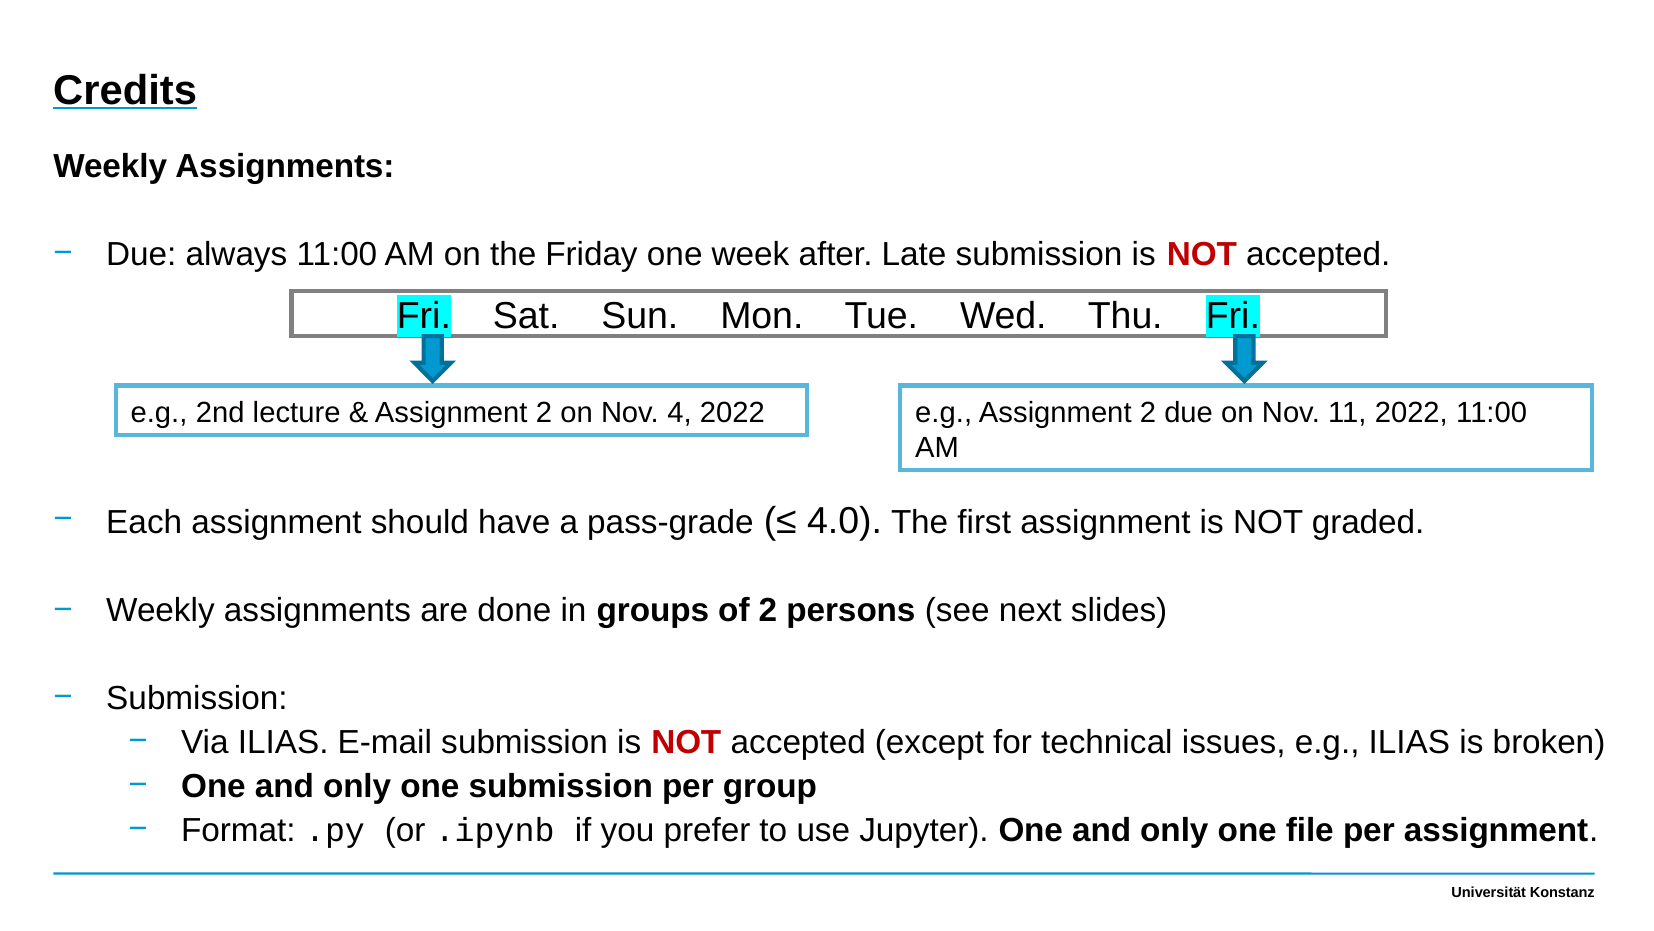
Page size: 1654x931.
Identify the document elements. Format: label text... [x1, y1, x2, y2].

text_box Fri. Sat. Sun. Mon. Tue. Wed. Thu. Fri. [289, 289, 1388, 338]
text_box Weekly Assignments: Due: always 11:00 AM on the Friday one week after. Late submission is NOT accepted. Each assignment should have a pass-grade (≤ 4.0). The first assignment is NOT graded. Weekly assignments are done in groups of 2 persons (see next slides) Submission: Via ILIAS. E-mail submission is NOT accepted (except for technical issues, e.g., ILIAS is broken) One and only one submission per group Format: .py (or .ipynb if you prefer to use Jupyter). One and only one file per assignment. [51, 98, 1625, 716]
text_box [409, 334, 457, 384]
text_box [1221, 334, 1268, 384]
text_box e.g., Assignment 2 due on Nov. 11, 2022, 11:00 AM [898, 383, 1594, 472]
text_box Credits [53, 66, 1093, 98]
text_box e.g., 2nd lecture & Assignment 2 on Nov. 4, 2022 [114, 383, 809, 437]
